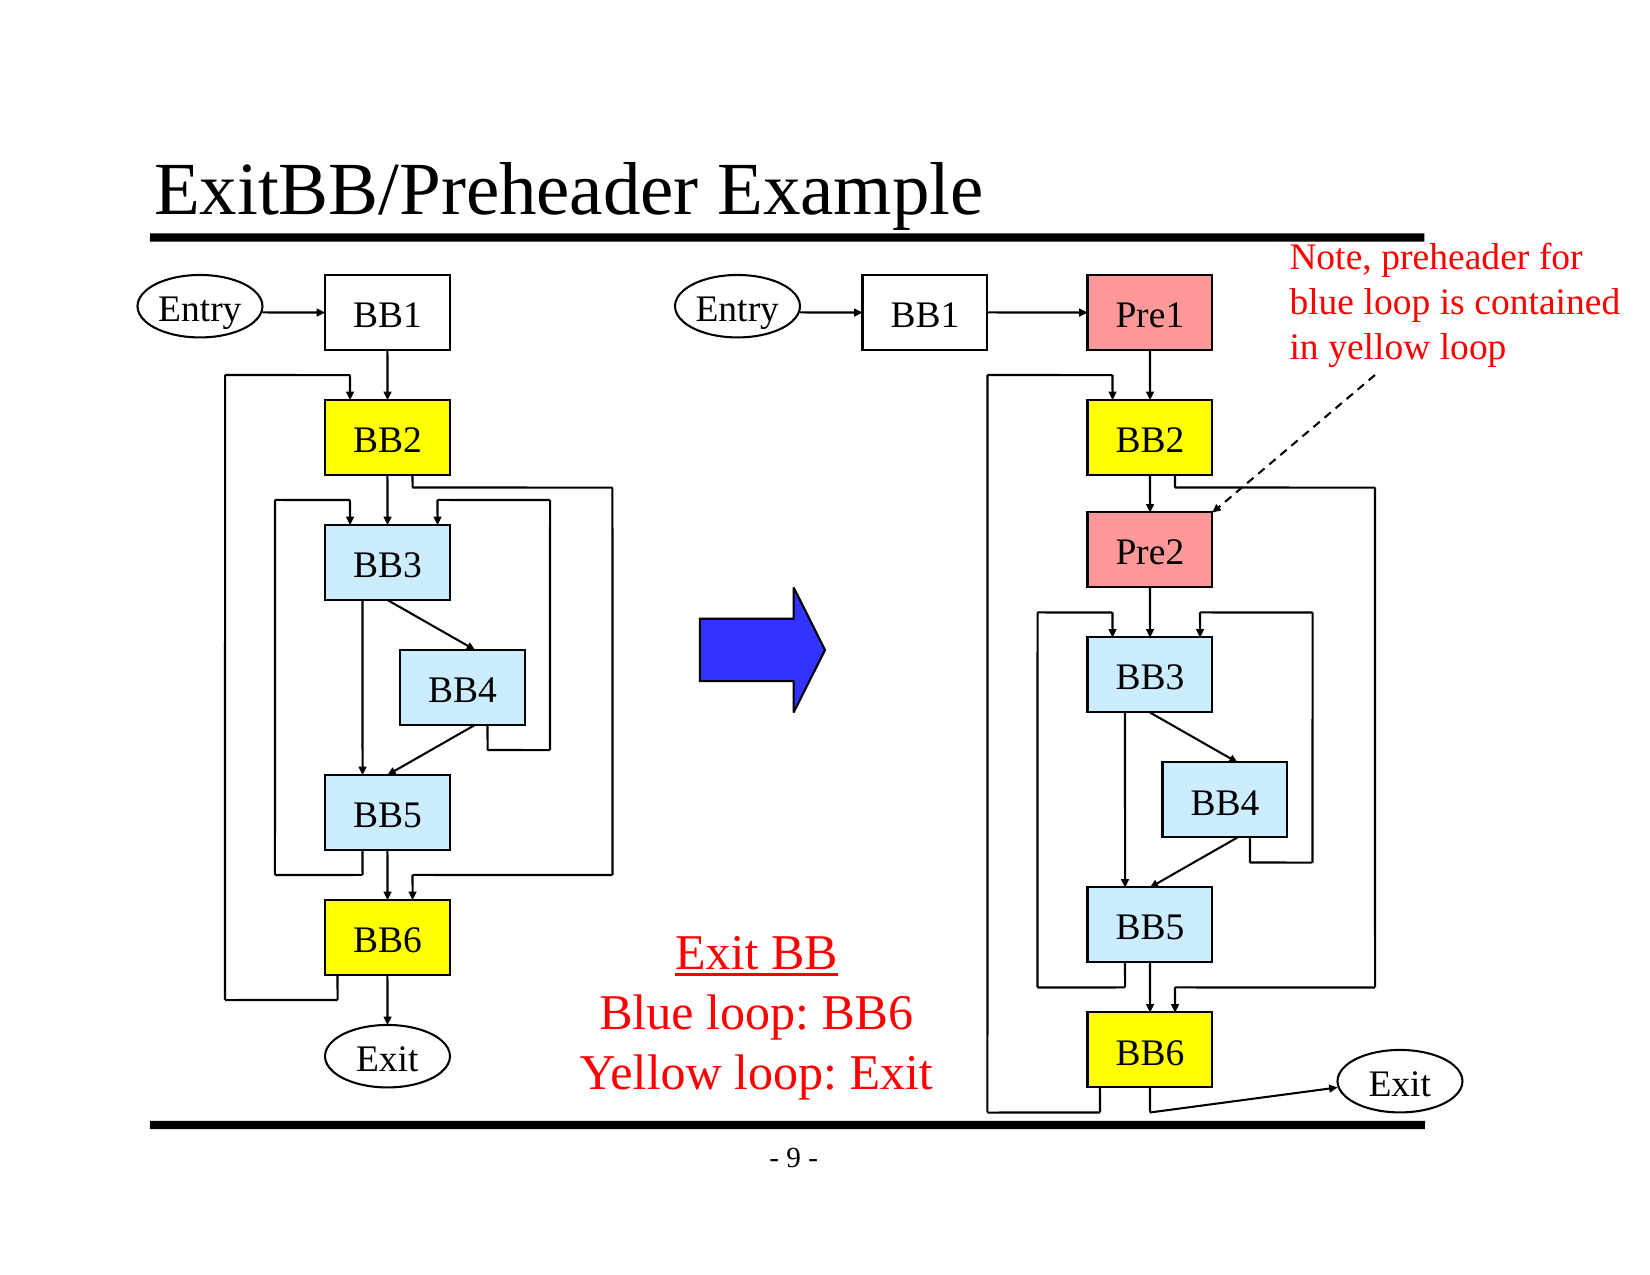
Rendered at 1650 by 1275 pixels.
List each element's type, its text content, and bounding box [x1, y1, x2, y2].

text_box Entry [137, 274, 263, 338]
text_box [433, 499, 442, 526]
text_box BB6 [324, 899, 450, 975]
title ExitBB/Preheader Example [137, 137, 1413, 238]
text_box [1145, 962, 1155, 1013]
text_box [699, 587, 826, 713]
text_box [1120, 712, 1130, 888]
text_box [1145, 350, 1155, 400]
text_box [799, 308, 863, 317]
text_box [1145, 474, 1155, 513]
text_box [387, 599, 475, 650]
text_box [383, 849, 392, 901]
text_box [383, 350, 392, 400]
text_box [262, 308, 325, 317]
text_box BB3 [324, 524, 450, 600]
text_box [1145, 588, 1155, 638]
text_box BB4 [1162, 762, 1288, 838]
text_box BB2 [1087, 399, 1213, 475]
text_box Exit [1337, 1049, 1463, 1113]
text_box [408, 874, 417, 901]
text_box [345, 499, 355, 526]
text_box BB1 [862, 274, 988, 350]
text_box BB3 [1087, 637, 1213, 713]
text_box [1149, 837, 1238, 888]
text_box [383, 474, 392, 526]
text_box [1108, 612, 1117, 638]
text_box Pre1 [1087, 274, 1213, 350]
text_box BB5 [324, 774, 450, 850]
text_box BB5 [1087, 887, 1213, 963]
text_box Exit BB Blue loop: BB6 Yellow loop: Exit [564, 912, 949, 1108]
text_box [383, 975, 392, 1025]
text_box [1149, 712, 1238, 763]
text_box [345, 374, 355, 400]
text_box Entry [675, 274, 801, 338]
text_box BB6 [1087, 1012, 1213, 1088]
text_box Exit [324, 1024, 451, 1088]
text_box Pre2 [1087, 512, 1213, 588]
text_box BB1 [324, 274, 450, 350]
text_box [1108, 374, 1117, 400]
text_box [1170, 987, 1180, 1013]
text_box BB2 [324, 399, 450, 475]
text_box [1149, 1084, 1338, 1113]
text_box [1212, 503, 1222, 513]
text_box [987, 308, 1088, 317]
text_box BB4 [399, 649, 525, 725]
text_box [387, 724, 476, 775]
text_box [358, 599, 367, 775]
text_box [1195, 612, 1205, 638]
text_box Note, preheader for blue loop is contained in yellow loop [1274, 224, 1636, 375]
